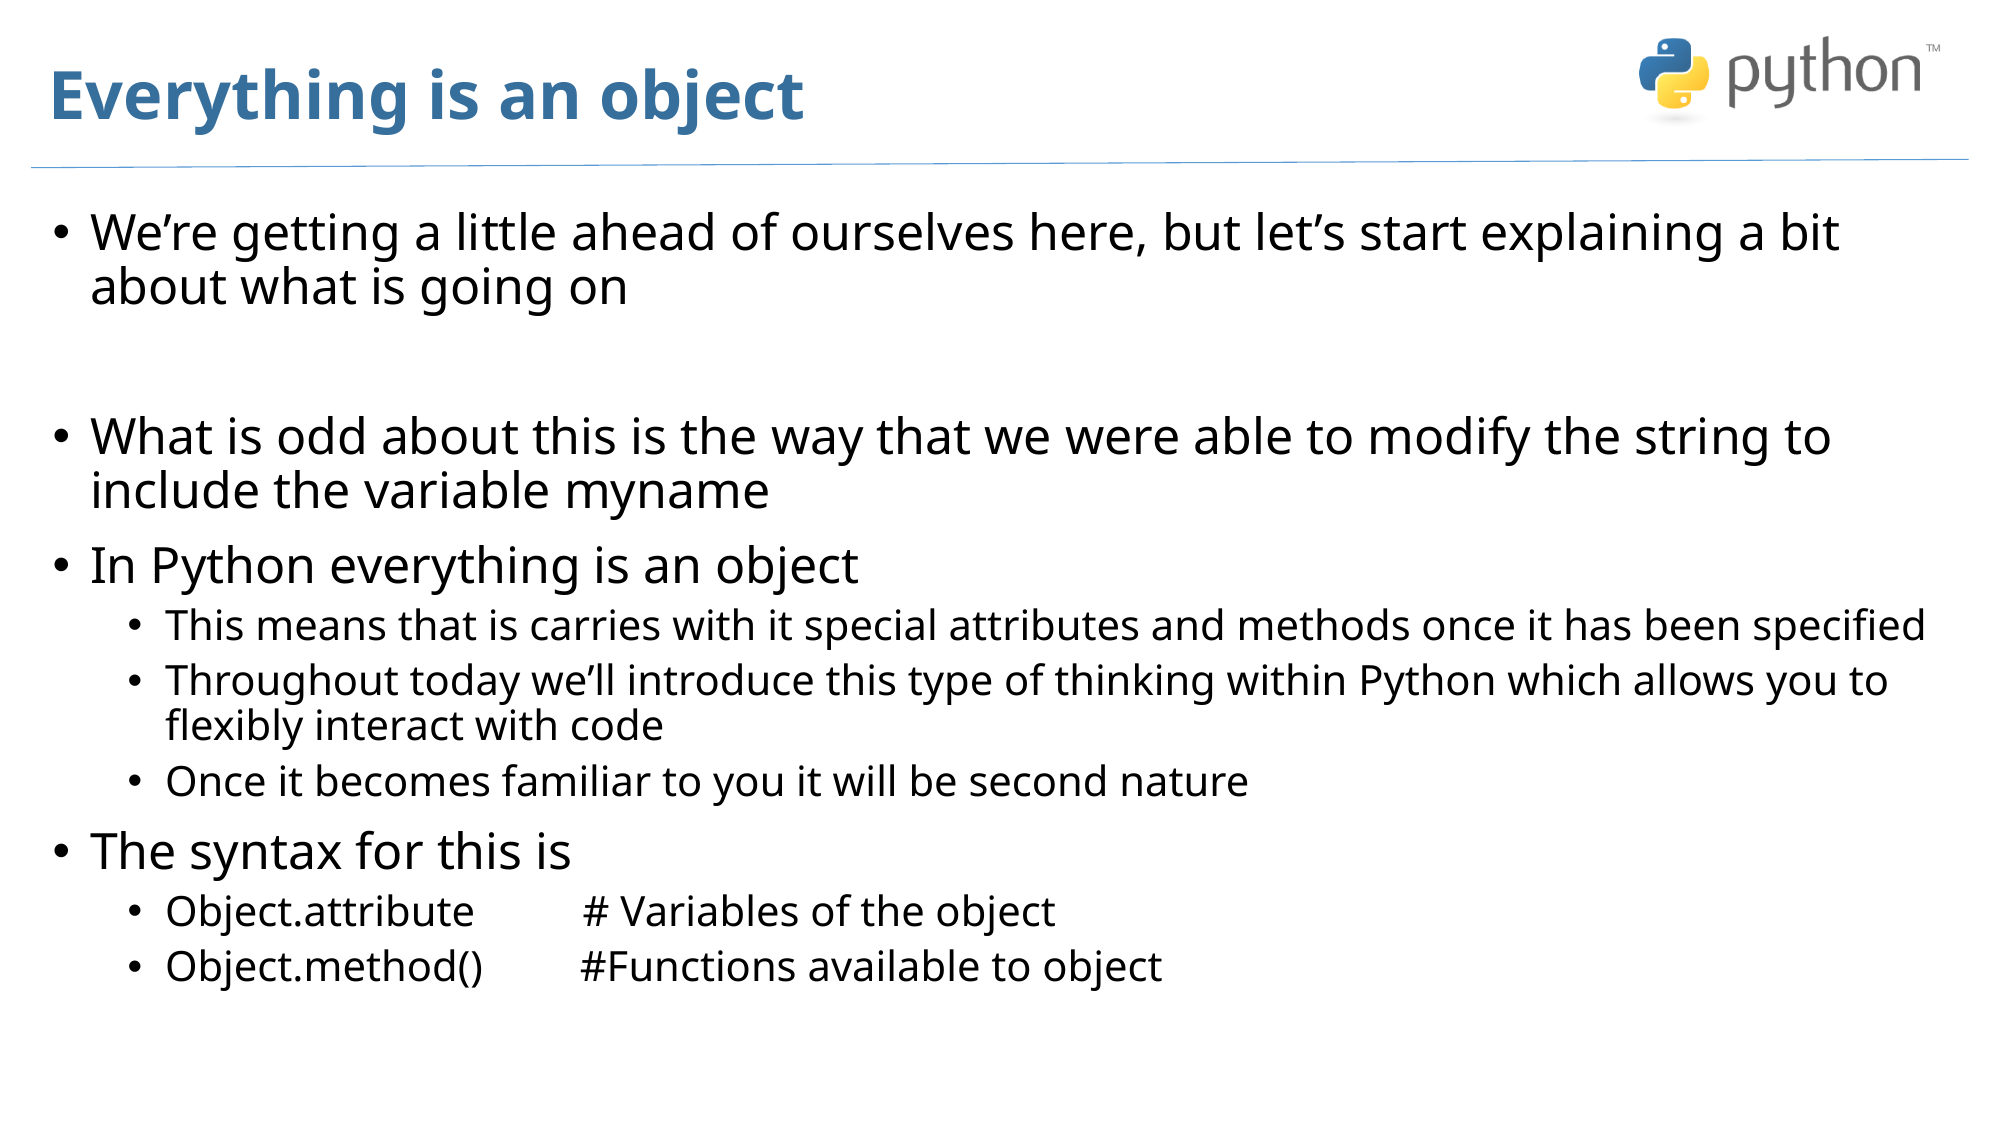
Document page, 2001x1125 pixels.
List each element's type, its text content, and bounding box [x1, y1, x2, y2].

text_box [31, 159, 1969, 168]
picture [1589, 17, 1969, 146]
title Everything is an object [33, 45, 1552, 150]
list We’re getting a little ahead of ourselves here, but let’s start explaining a bit about what is going on What is odd about this is the way that we were able to modify the string to include the variable myname In Python everything is an object This means that is carries with it special attributes and methods once it has been specified Throughout today we’ll introduce this type of thinking within Python which allows you to flexibly interact with code Once it becomes familiar to you it will be second nature The syntax for this is Object.attribute # Variables of the object Object.method() #Functions available to object [37, 199, 1955, 1086]
